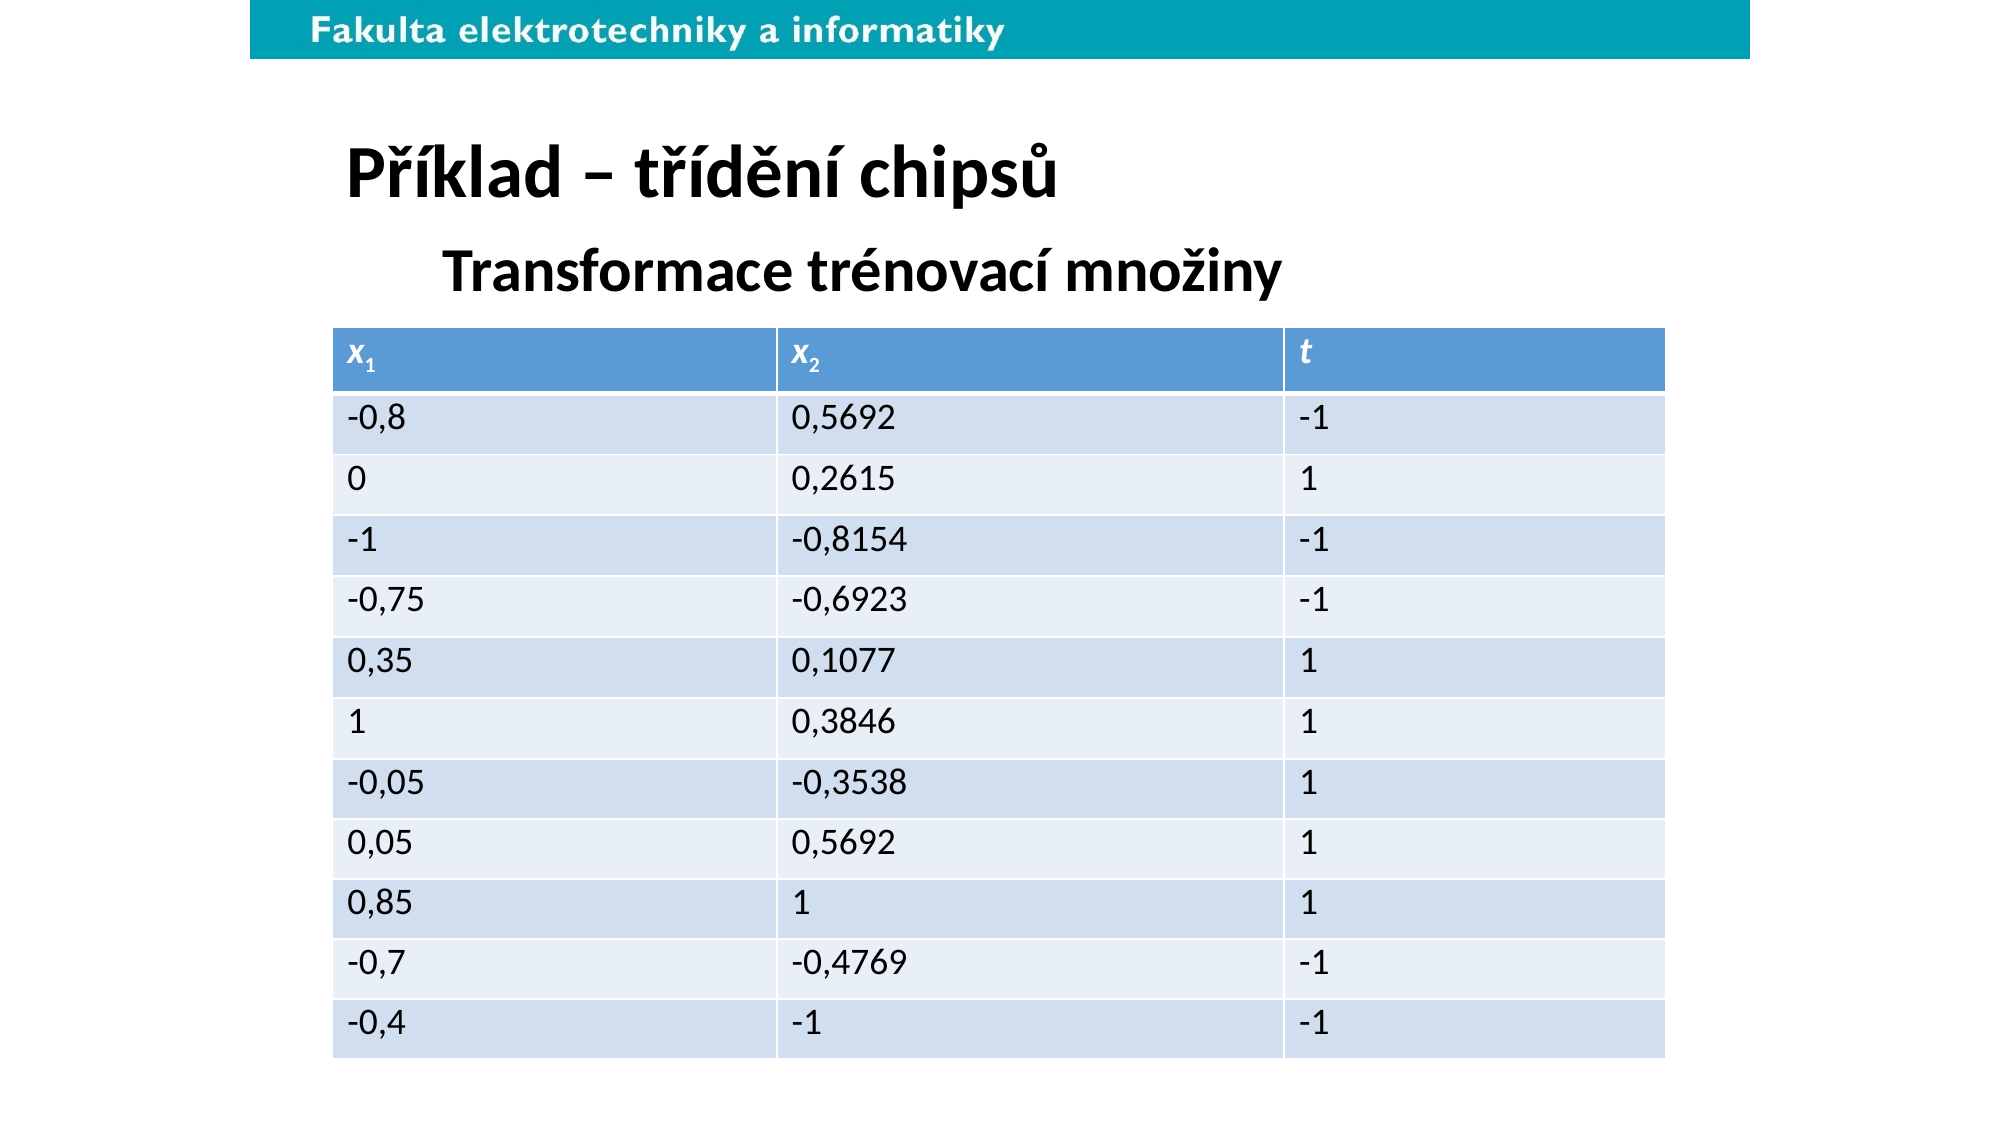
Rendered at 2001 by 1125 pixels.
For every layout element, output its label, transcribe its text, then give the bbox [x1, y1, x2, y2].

table_cell 1 [1285, 820, 1665, 878]
table_cell 0,05 [333, 820, 776, 878]
table_cell 0,3846 [778, 699, 1283, 758]
table_cell 1 [1285, 455, 1665, 514]
table_cell 0,1077 [778, 638, 1283, 697]
table_cell -1 [1285, 516, 1665, 575]
table_cell -1 [1285, 577, 1665, 636]
table_cell 1 [1285, 699, 1665, 758]
table_cell 1 [1285, 638, 1665, 697]
table_cell 1 [1285, 880, 1665, 938]
text_box Transformace trénovací množiny [428, 221, 1442, 312]
table_header x2 [778, 328, 1283, 391]
picture [250, 0, 1750, 60]
table_cell -0,75 [333, 577, 776, 636]
table_cell 1 [1285, 760, 1665, 818]
table_cell -1 [778, 1000, 1283, 1058]
table_cell -0,8154 [778, 516, 1283, 575]
table_cell 0,5692 [778, 820, 1283, 878]
table_header x1 [333, 328, 776, 391]
table_header t [1285, 328, 1665, 391]
table_cell -0,4769 [778, 940, 1283, 998]
table_cell 0,35 [333, 638, 776, 697]
table_cell -0,7 [333, 940, 776, 998]
table_cell -0,4 [333, 1000, 776, 1058]
table_cell -1 [1285, 396, 1665, 454]
table_cell -1 [1285, 1000, 1665, 1058]
table_cell -0,3538 [778, 760, 1283, 818]
table_cell -1 [1285, 940, 1665, 998]
table_cell 1 [778, 880, 1283, 938]
table_cell -0,6923 [778, 577, 1283, 636]
table_cell -1 [333, 516, 776, 575]
table_cell -0,8 [333, 396, 776, 454]
table_cell 0 [333, 455, 776, 514]
table_cell 0,85 [333, 880, 776, 938]
table_cell 0,5692 [778, 396, 1283, 454]
text_box Příklad – třídění chipsů [332, 115, 1346, 221]
table_cell 1 [333, 699, 776, 758]
table_cell -0,05 [333, 760, 776, 818]
table_cell 0,2615 [778, 455, 1283, 514]
